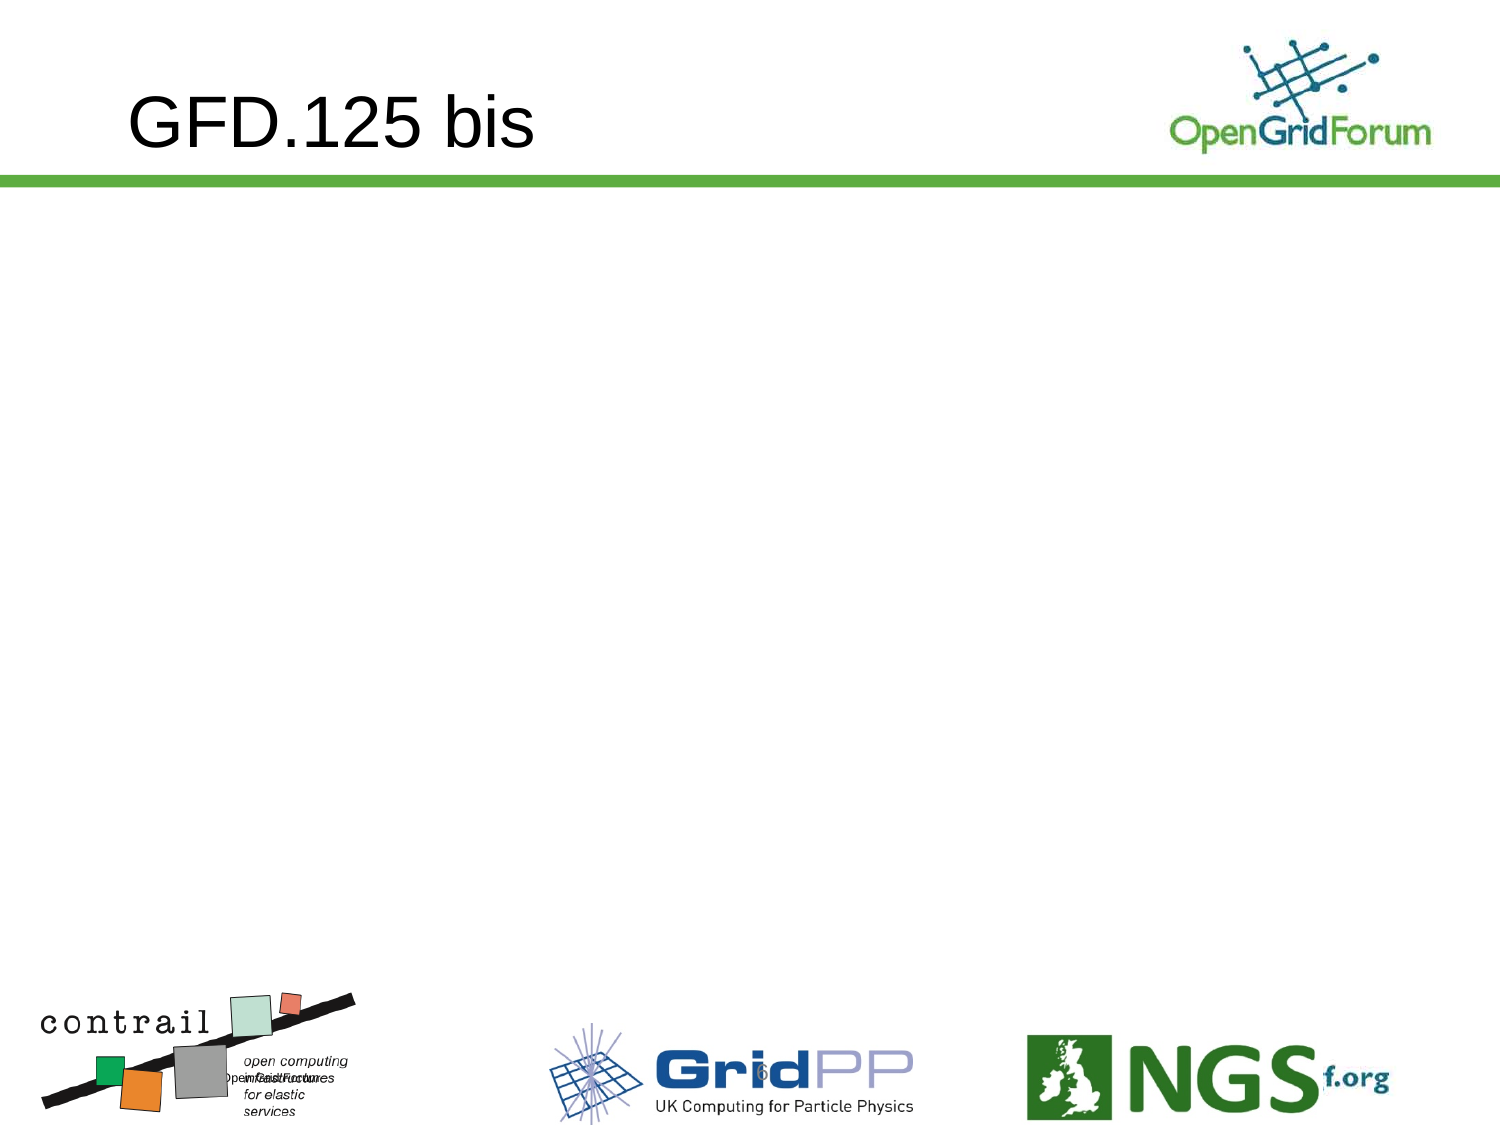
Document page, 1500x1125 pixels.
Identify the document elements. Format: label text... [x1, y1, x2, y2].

picture [0, 0, 1500, 174]
title GFD.125 bis [112, 24, 1388, 213]
footer 6 [324, 1049, 1201, 1125]
picture [0, 188, 1500, 1125]
